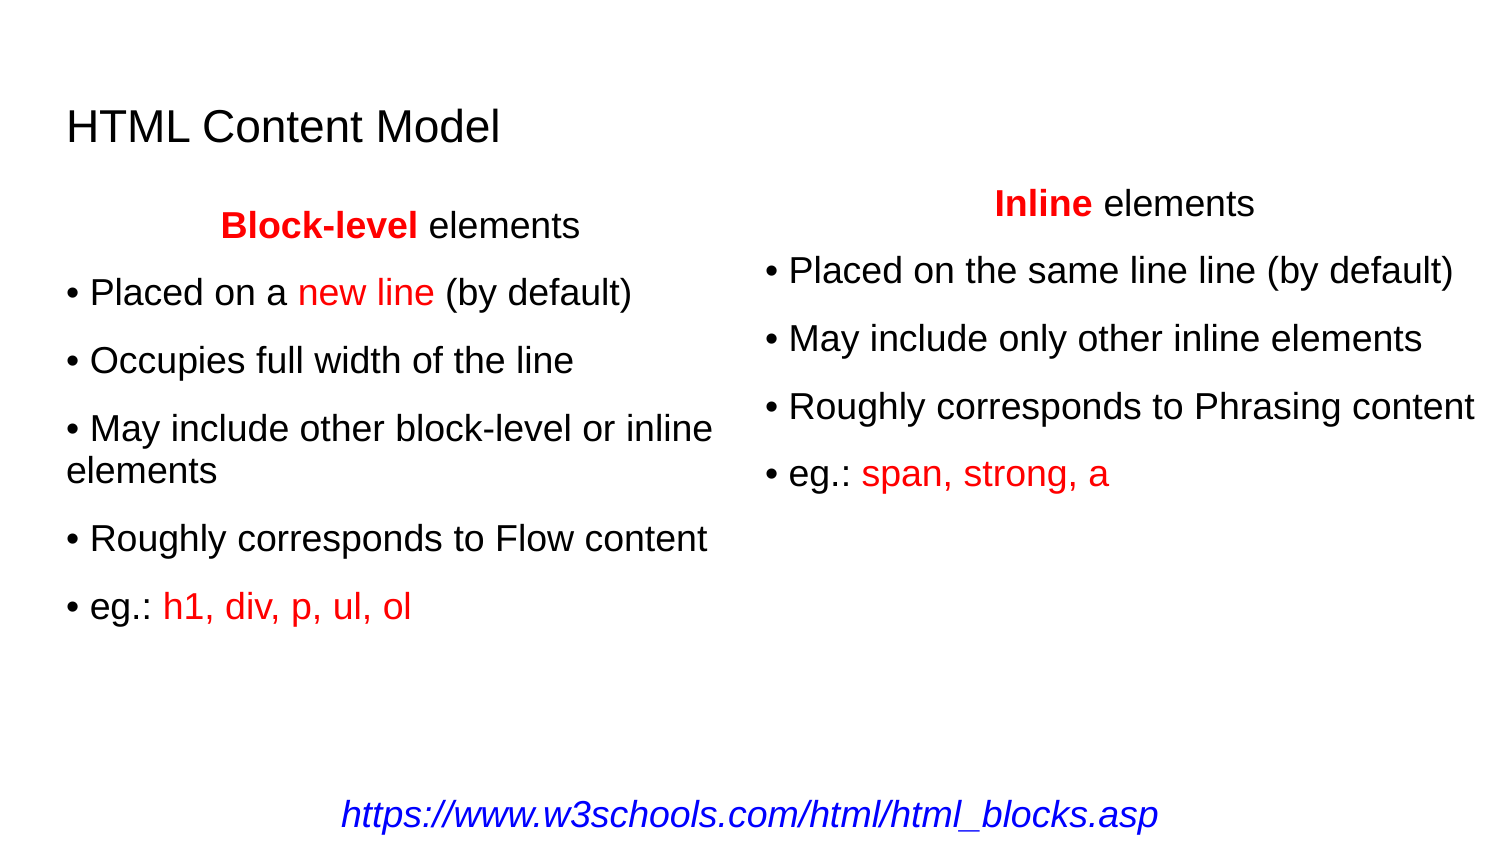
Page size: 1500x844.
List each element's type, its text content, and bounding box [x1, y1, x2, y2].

list Block-level elements • Placed on a new line (by default) • Occupies full width of the line • May include other block-level or inline elements • Roughly corresponds to Flow content • eg.: h1, div, p, ul, ol [51, 189, 750, 750]
title HTML Content Model [51, 72, 1449, 167]
text_box https://www.w3schools.com/html/html_blocks.asp [0, 767, 1500, 844]
text_box Inline elements • Placed on the same line line (by default) • May include only other inline elements • Roughly corresponds to Phrasing content • eg.: span, strong, a [749, 166, 1500, 511]
